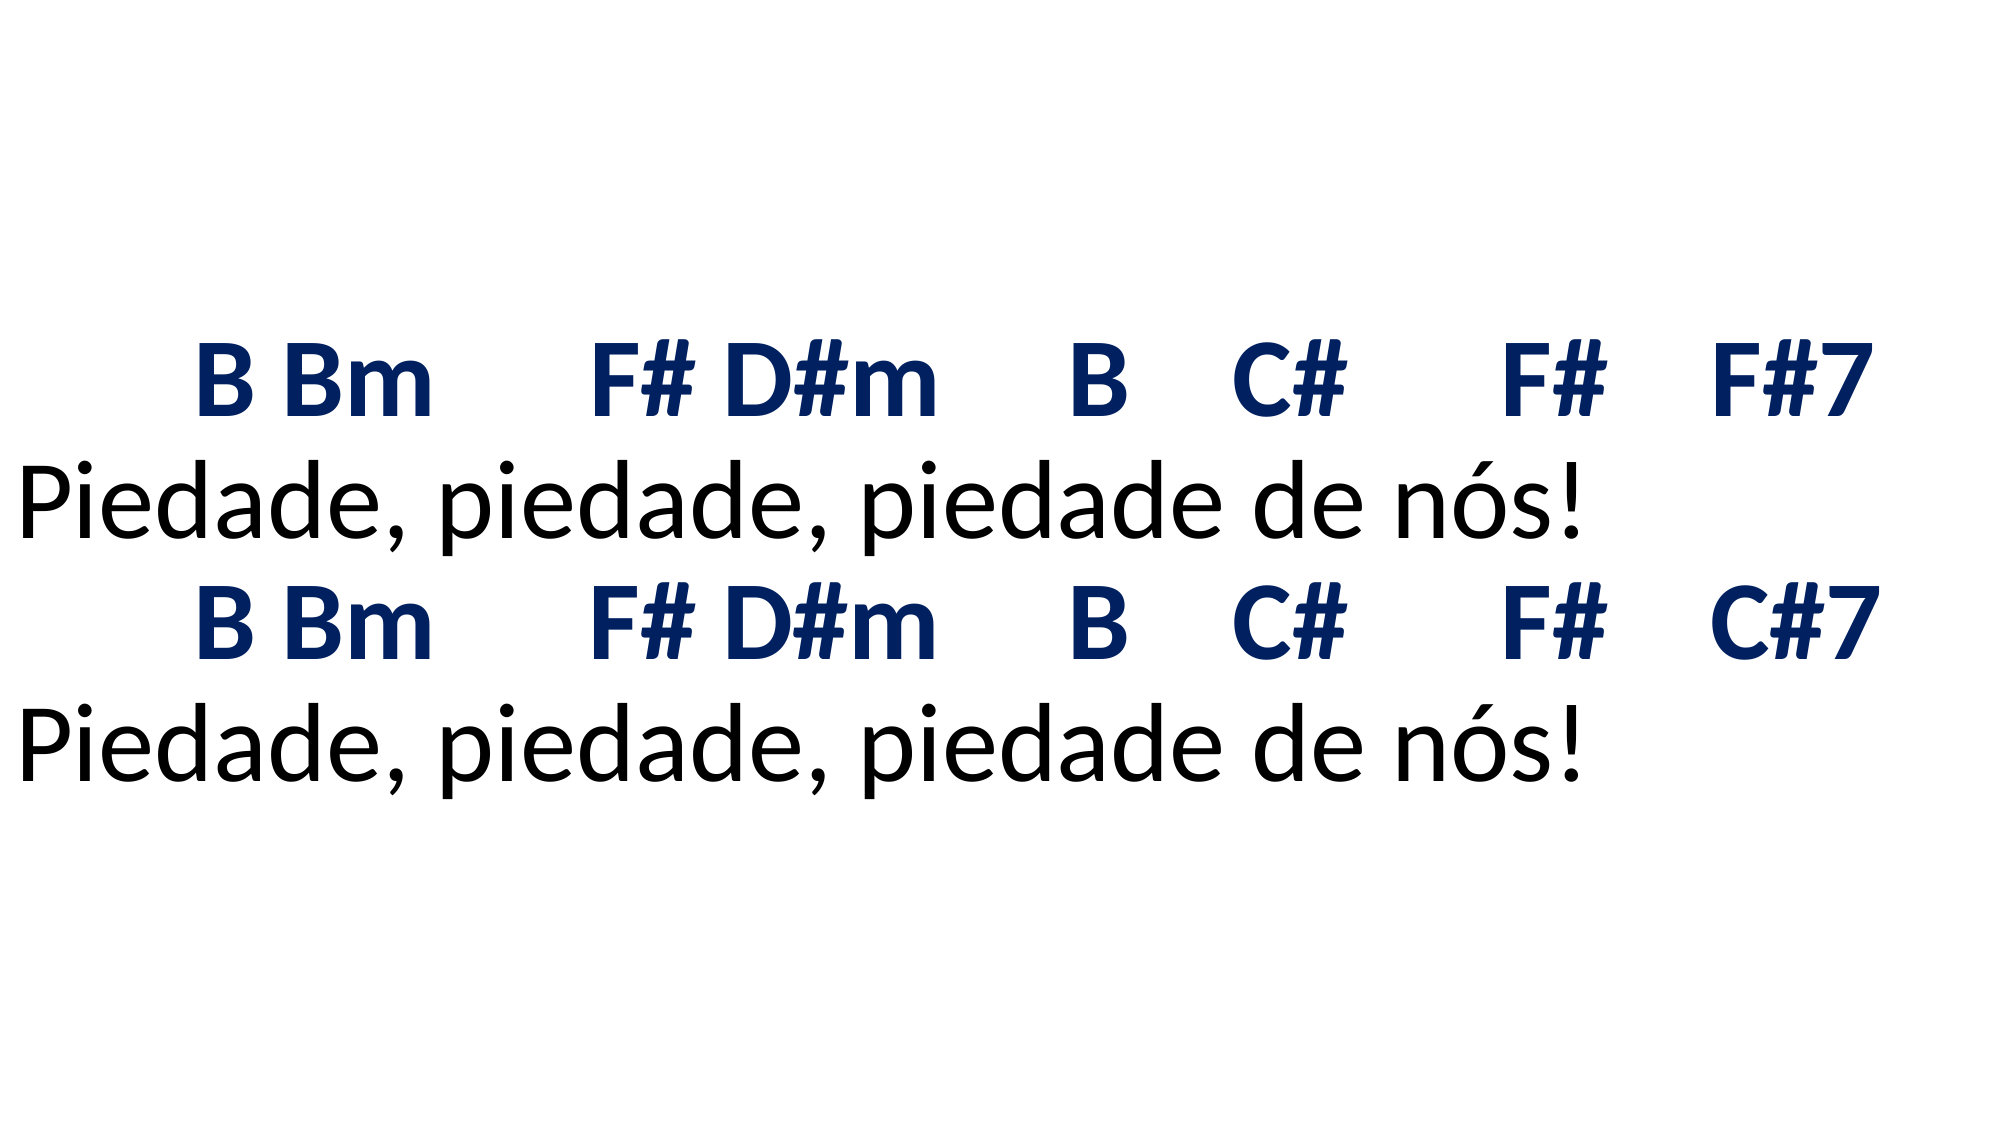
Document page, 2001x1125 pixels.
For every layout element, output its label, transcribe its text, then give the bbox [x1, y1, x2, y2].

title B Bm F# D#m B C# F# F#7 Piedade, piedade, piedade de nós! B Bm F# D#m B C# F# C#7 Piedade, piedade, piedade de nós! [0, 0, 2000, 1125]
